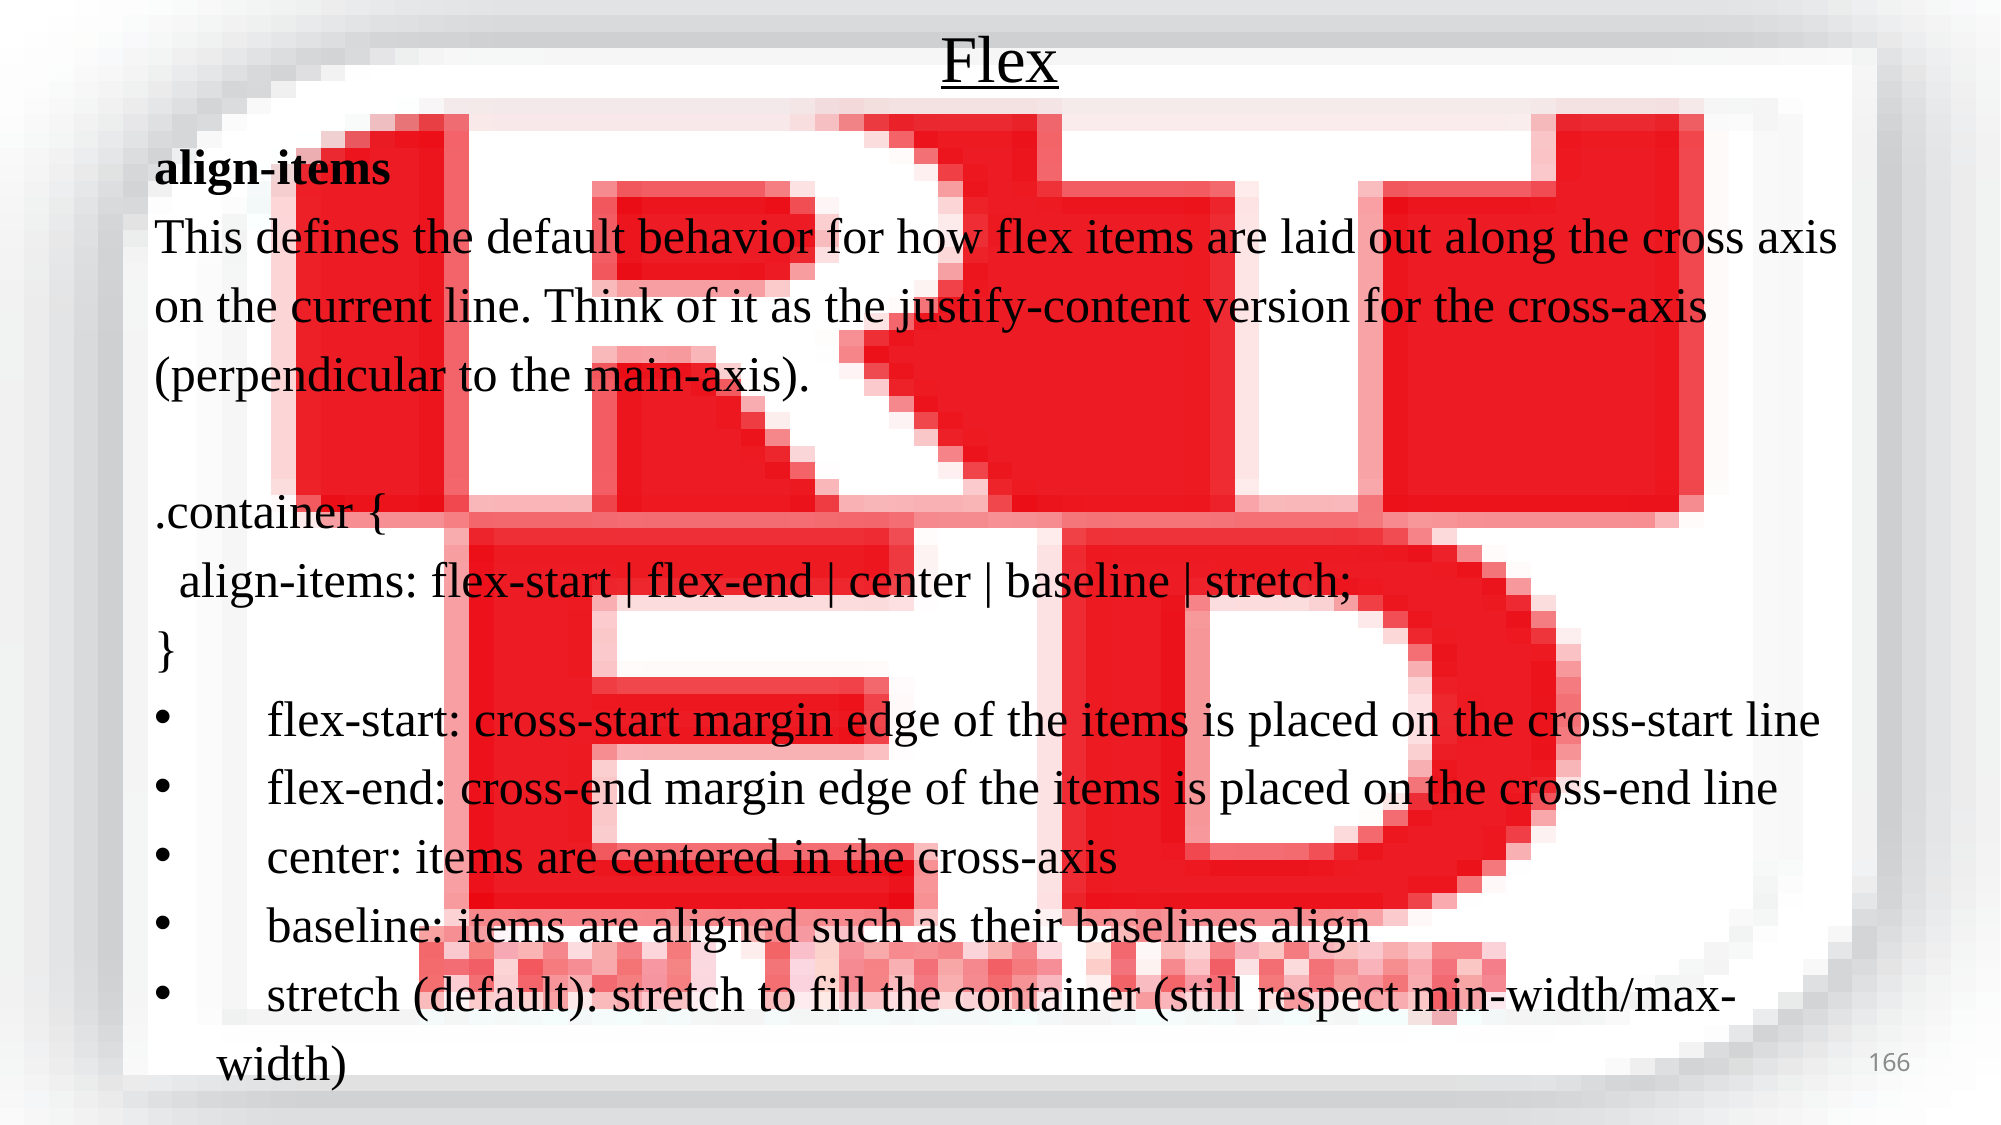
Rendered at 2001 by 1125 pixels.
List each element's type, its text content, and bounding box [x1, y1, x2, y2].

slide_number 166 [1853, 1019, 1974, 1106]
text_box Flex [68, 0, 1932, 94]
picture [0, 0, 2001, 1125]
text_box align-items This defines the default behavior for how flex items are laid out along the cross axis on the current line. Think of it as the justify-content version for the cross-axis (perpendicular to the main-axis). .container { align-items: flex-start | flex-end | center | baseline | stretch; } flex-start: cross-start margin edge of the items is placed on the cross-start line flex-end: cross-end margin edge of the items is placed on the cross-end line center: items are centered in the cross-axis baseline: items are aligned such as their baselines align stretch (default): stretch to fill the container (still respect min-width/max-width) [134, 105, 1866, 1106]
